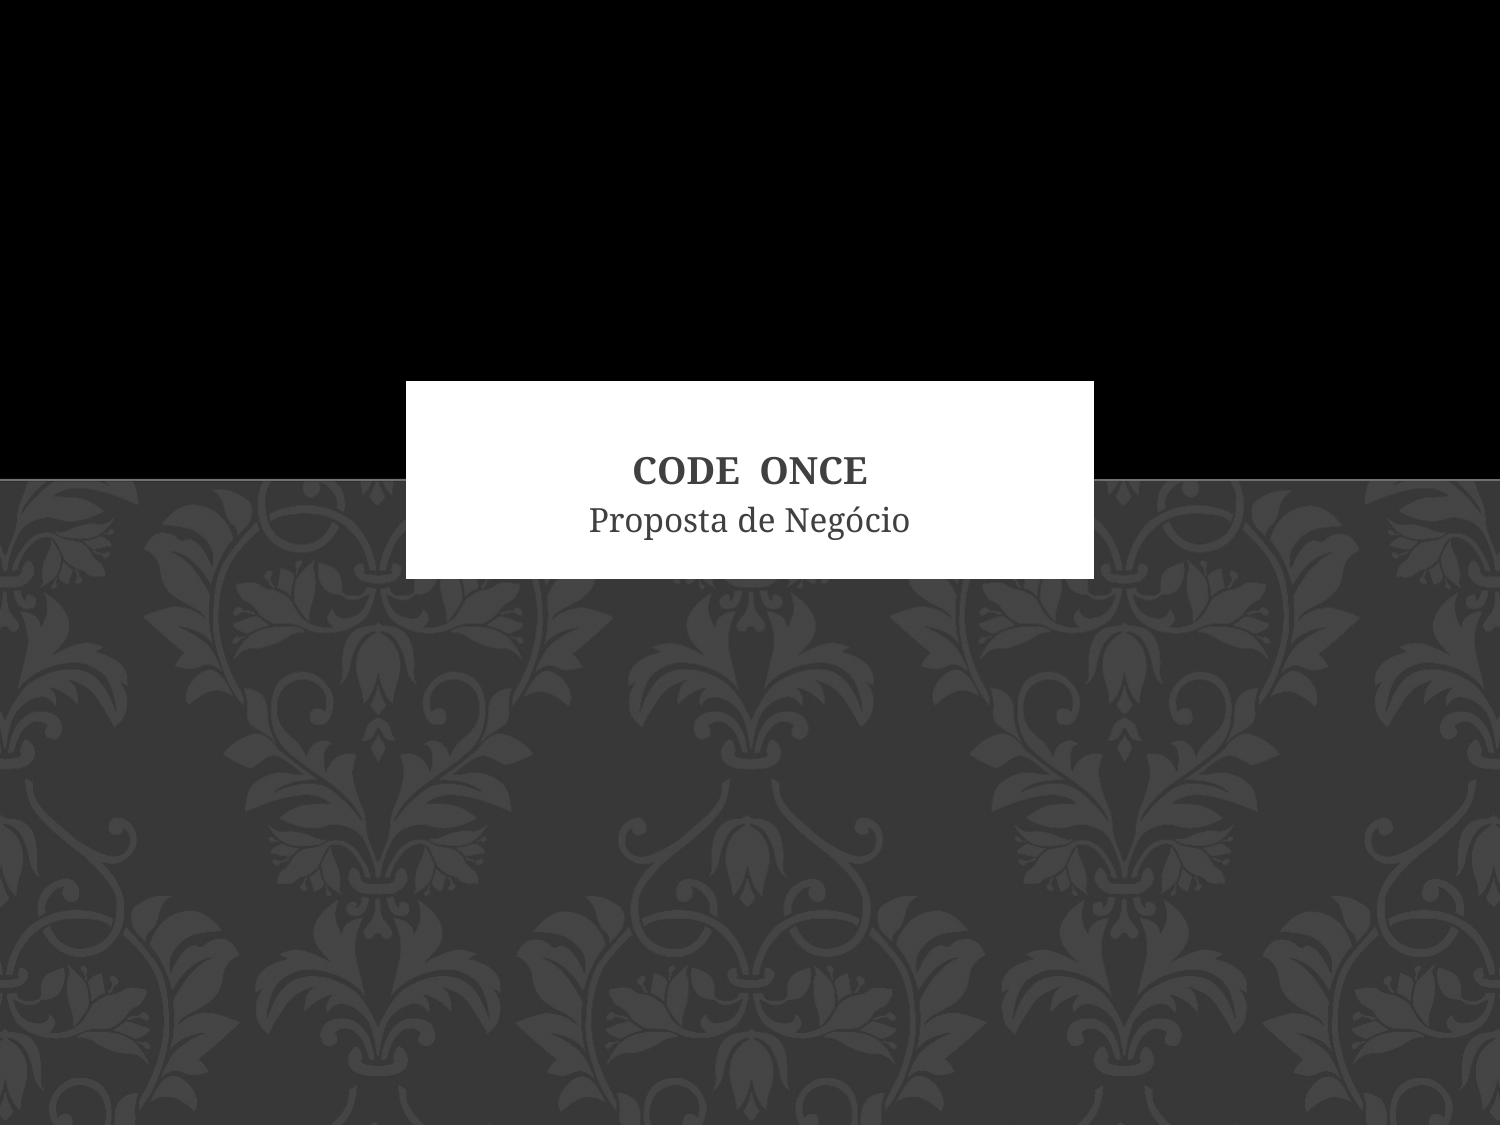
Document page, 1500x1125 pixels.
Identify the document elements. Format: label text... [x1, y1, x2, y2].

subtitle Proposta de Negócio [420, 499, 1080, 570]
title CODE ONCE [415, 387, 1085, 498]
